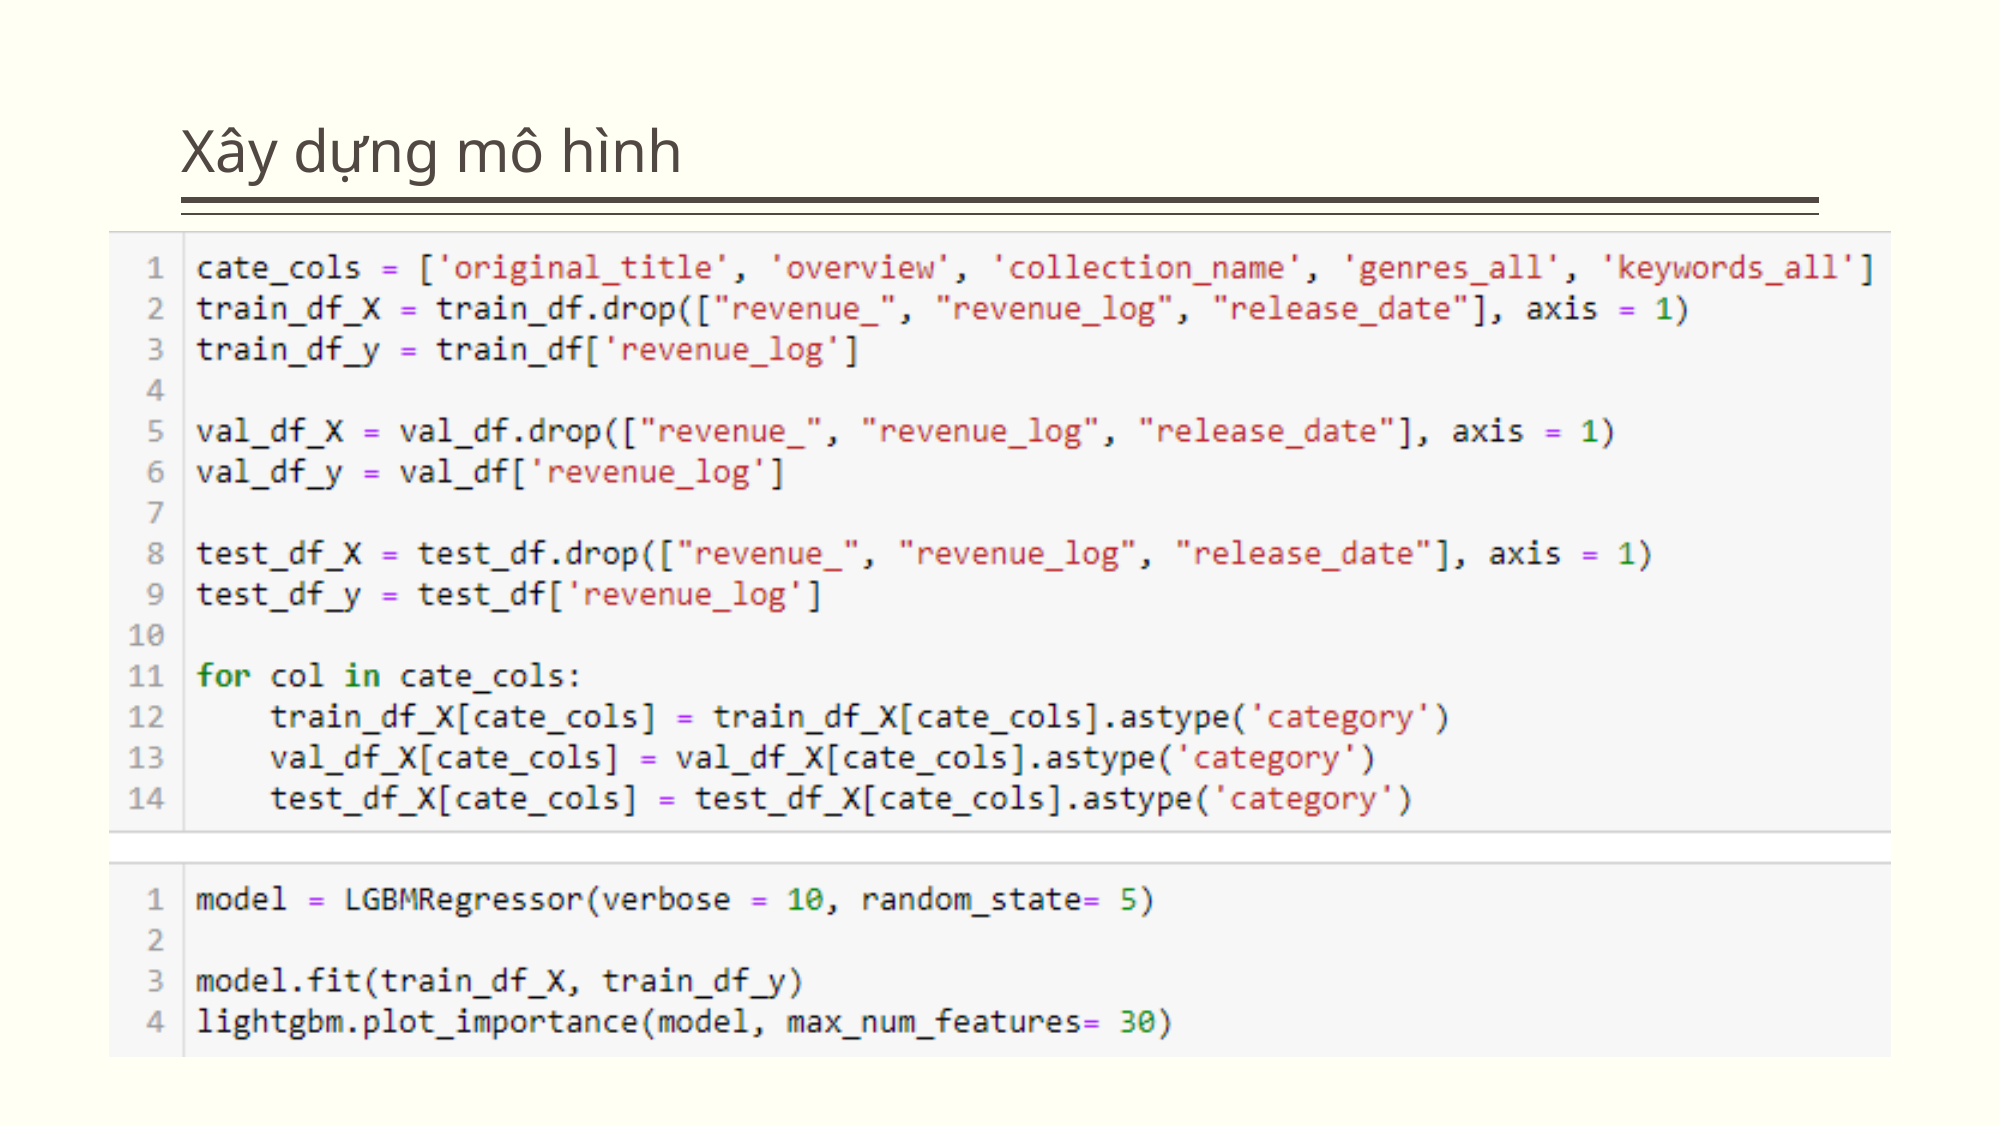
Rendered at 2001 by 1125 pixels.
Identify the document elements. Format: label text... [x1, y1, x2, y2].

title Xây dựng mô hình [181, 12, 1819, 193]
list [109, 231, 1891, 1057]
